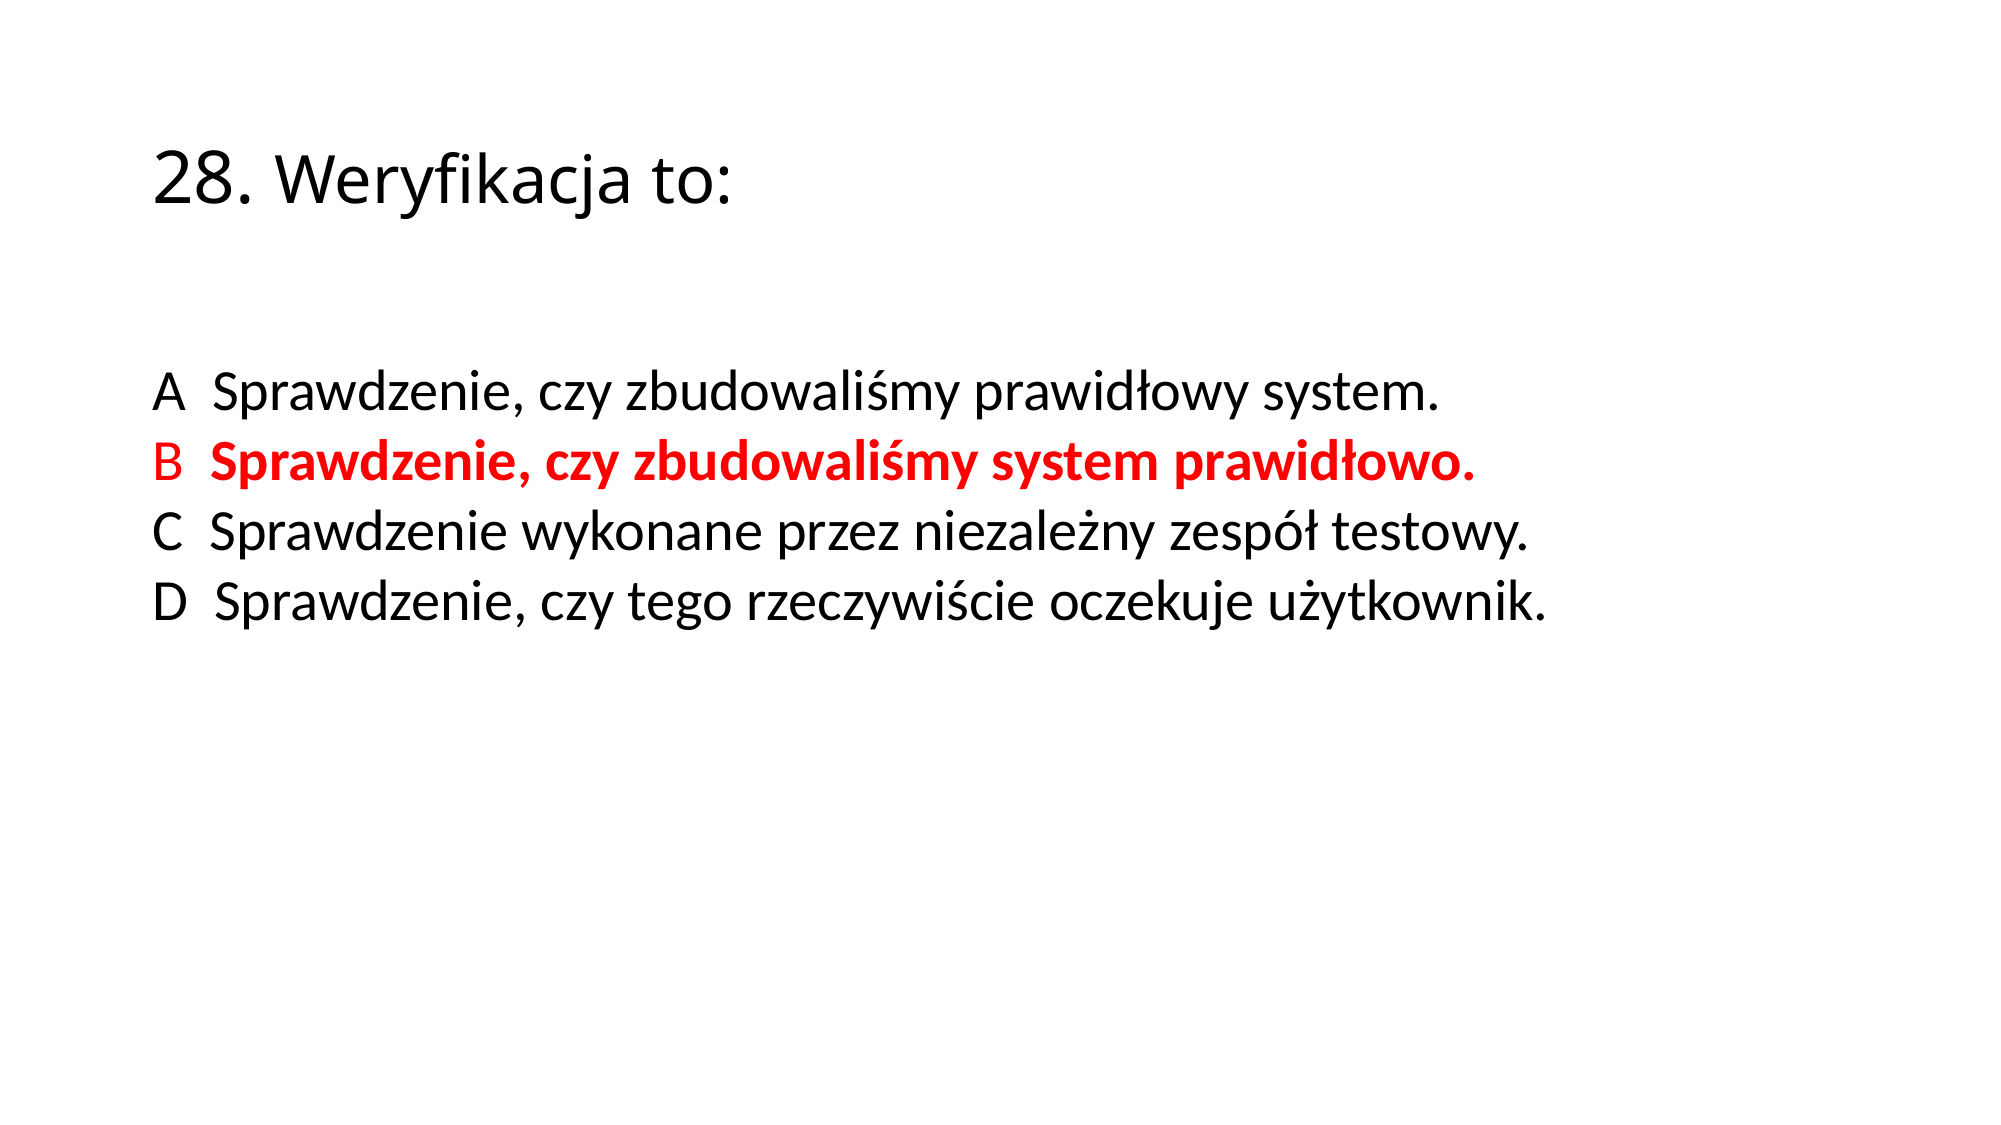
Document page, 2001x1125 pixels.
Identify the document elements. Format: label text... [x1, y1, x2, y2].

text_box 28. Weryfikacja to: [137, 59, 1863, 299]
text_box A Sprawdzenie, czy zbudowaliśmy prawidłowy system. B Sprawdzenie, czy zbudowaliśmy system prawidłowo. C Sprawdzenie wykonane przez niezależny zespół testowy. D Sprawdzenie, czy tego rzeczywiście oczekuje użytkownik. [137, 299, 1863, 1013]
